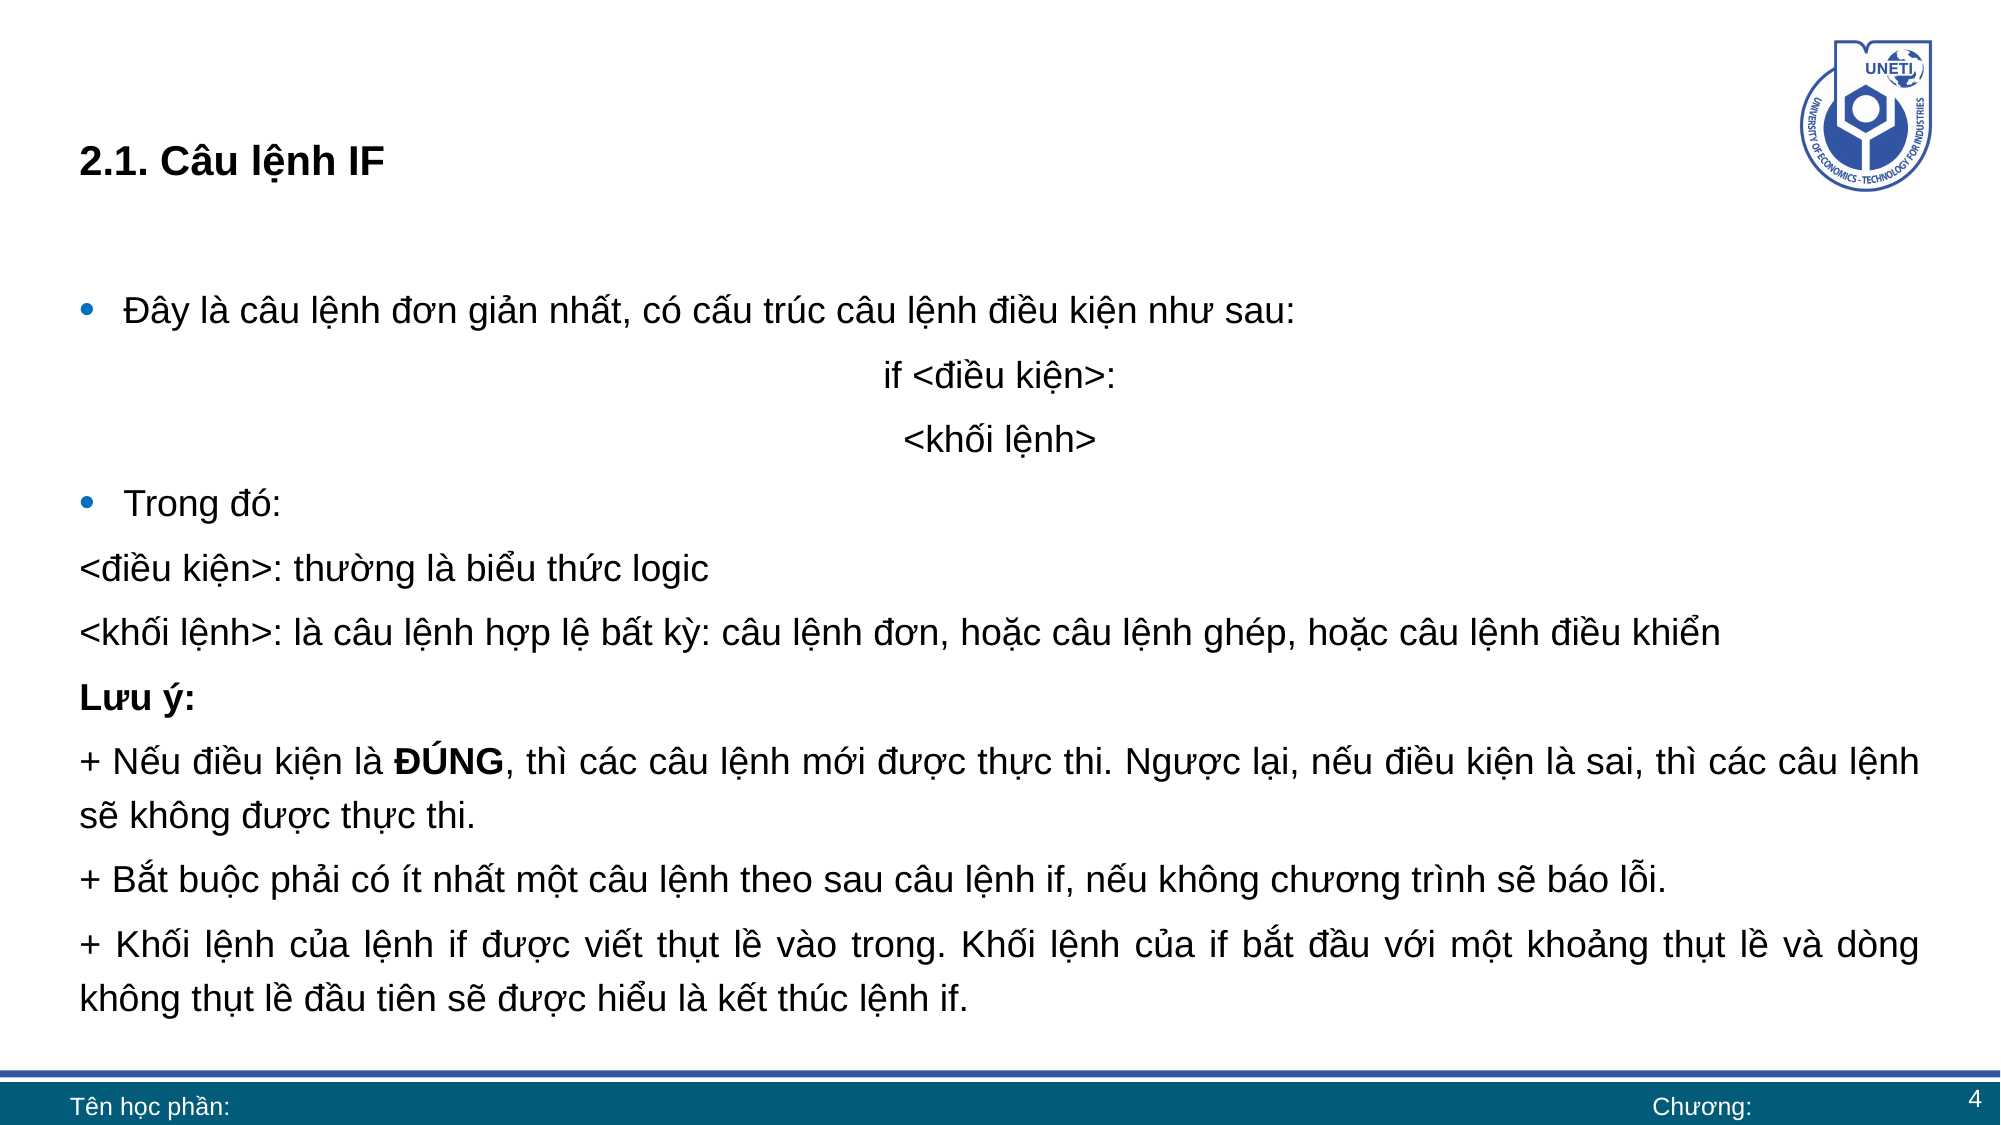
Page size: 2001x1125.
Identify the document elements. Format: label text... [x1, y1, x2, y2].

title 2.1. Câu lệnh IF [64, 116, 1936, 248]
text_box Tên học phần: [55, 1082, 1591, 1125]
list Đây là câu lệnh đơn giản nhất, có cấu trúc câu lệnh điều kiện như sau: if <điều kiện>: <khối lệnh> Trong đó: <điều kiện>: thường là biểu thức logic <khối lệnh>: là câu lệnh hợp lệ bất kỳ: câu lệnh đơn, hoặc câu lệnh ghép, hoặc câu lệnh điều khiển Lưu ý: + Nếu điều kiện là ĐÚNG, thì các câu lệnh mới được thực thi. Ngược lại, nếu điều kiện là sai, thì các câu lệnh sẽ không được thực thi. + Bắt buộc phải có ít nhất một câu lệnh theo sau câu lệnh if, nếu không chương trình sẽ báo lỗi. + Khối lệnh của lệnh if được viết thụt lề vào trong. Khối lệnh của if bắt đầu với một khoảng thụt lề và dòng không thụt lề đầu tiên sẽ được hiểu là kết thúc lệnh if. [64, 269, 1936, 1050]
slide_number 4 [1547, 1071, 1998, 1124]
picture [1798, 37, 1936, 116]
text_box Chương: [1591, 1082, 1815, 1125]
